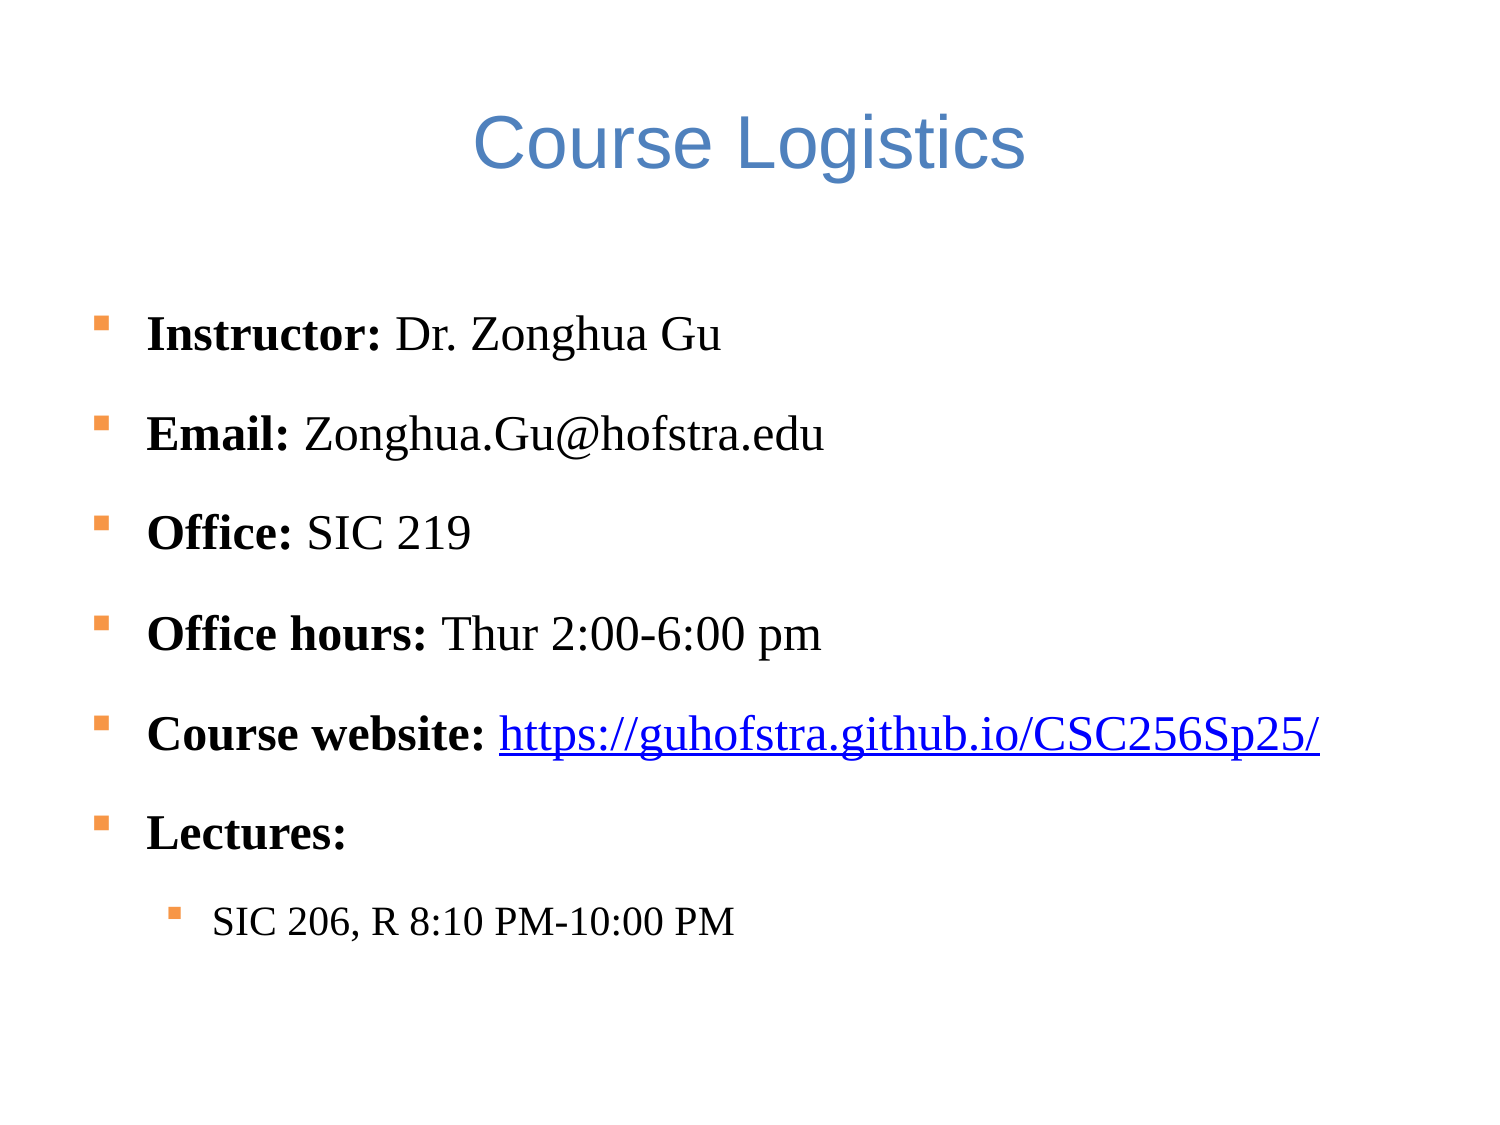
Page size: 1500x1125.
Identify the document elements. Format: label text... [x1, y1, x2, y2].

list Instructor: Dr. Zonghua Gu Email: Zonghua.Gu@hofstra.edu Office: SIC 219 Office hours: Thur 2:00-6:00 pm Course website: https://guhofstra.github.io/CSC256Sp25/ Lectures: SIC 206, R 8:10 PM-10:00 PM [75, 262, 1425, 1005]
title Course Logistics [75, 45, 1425, 233]
